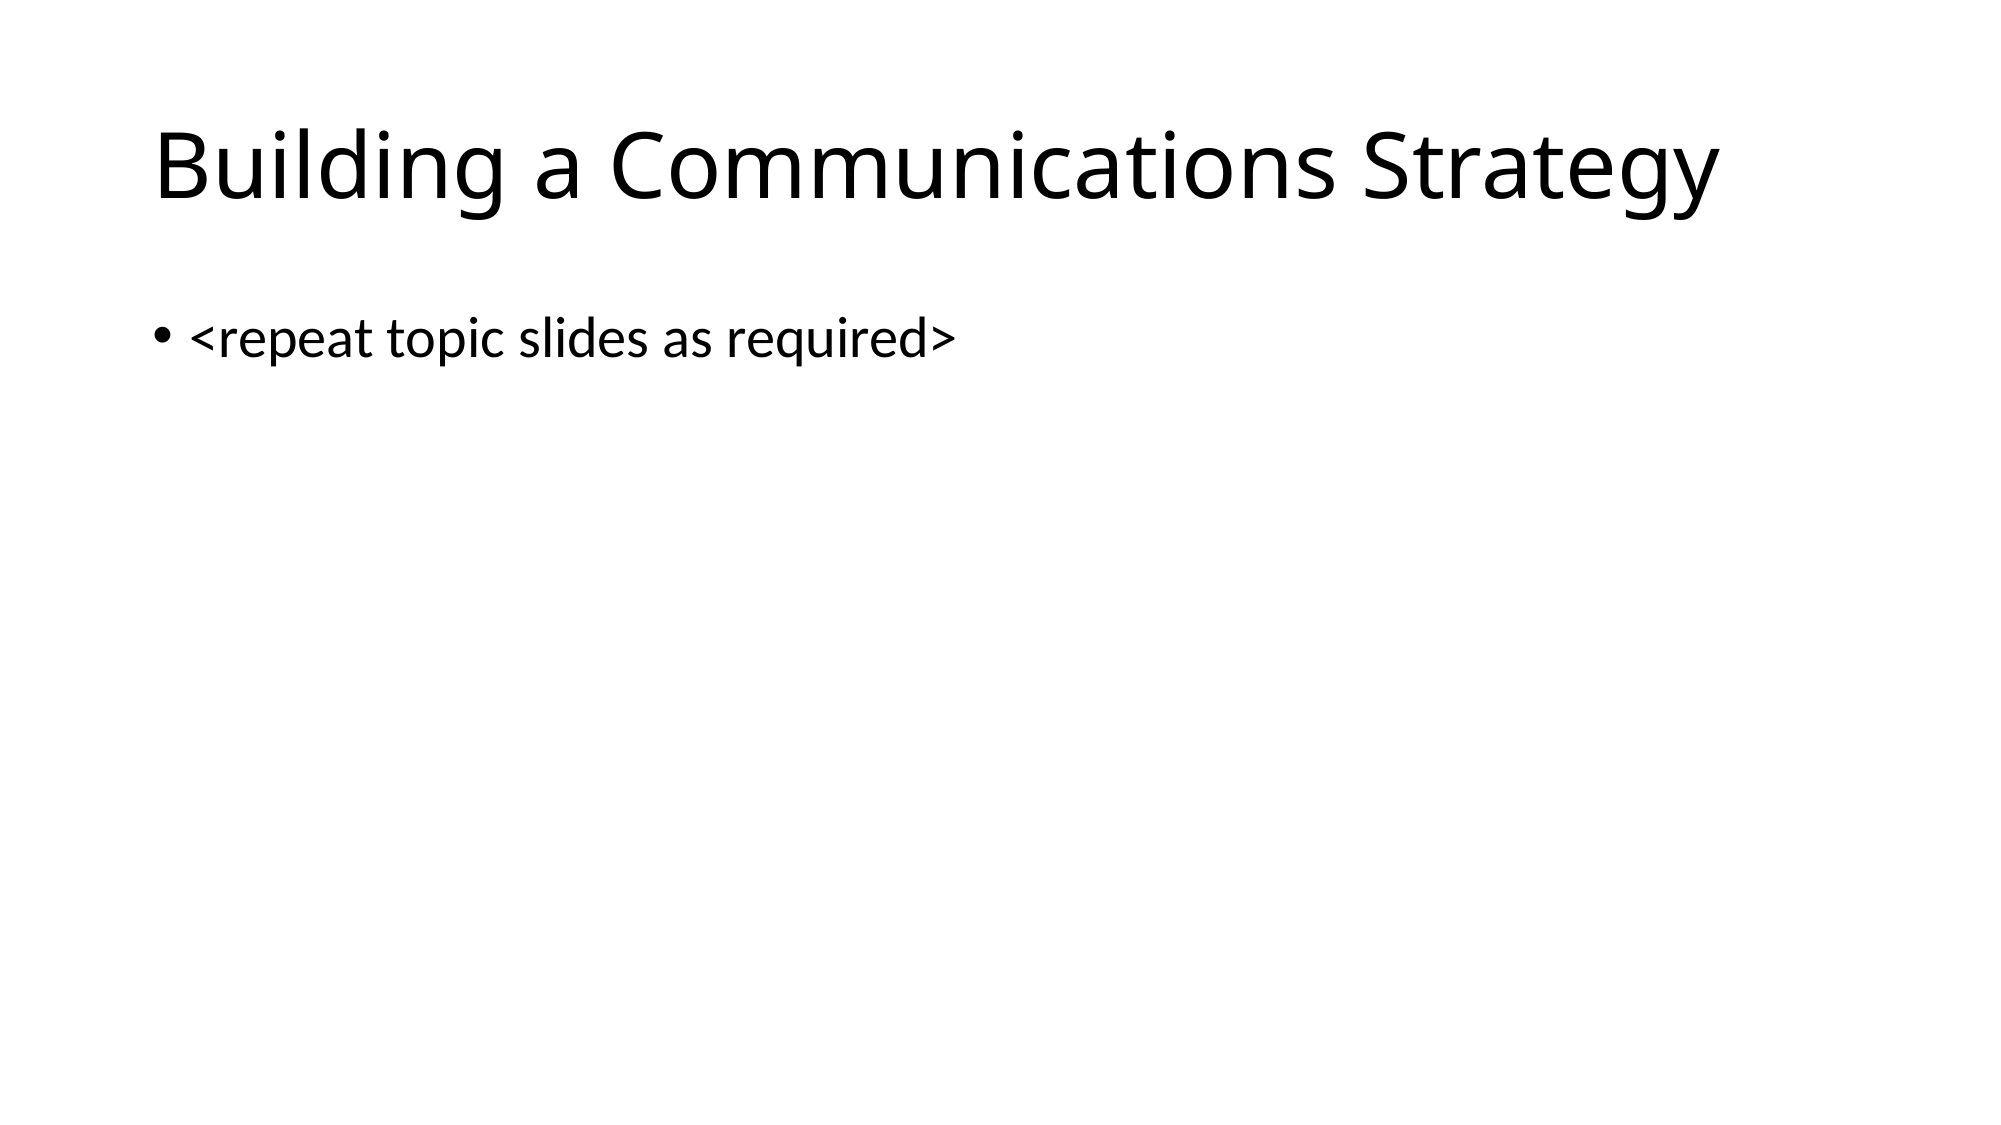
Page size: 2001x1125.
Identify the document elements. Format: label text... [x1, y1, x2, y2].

title Building a Communications Strategy [137, 59, 1863, 278]
list <repeat topic slides as required> [137, 299, 1863, 1014]
